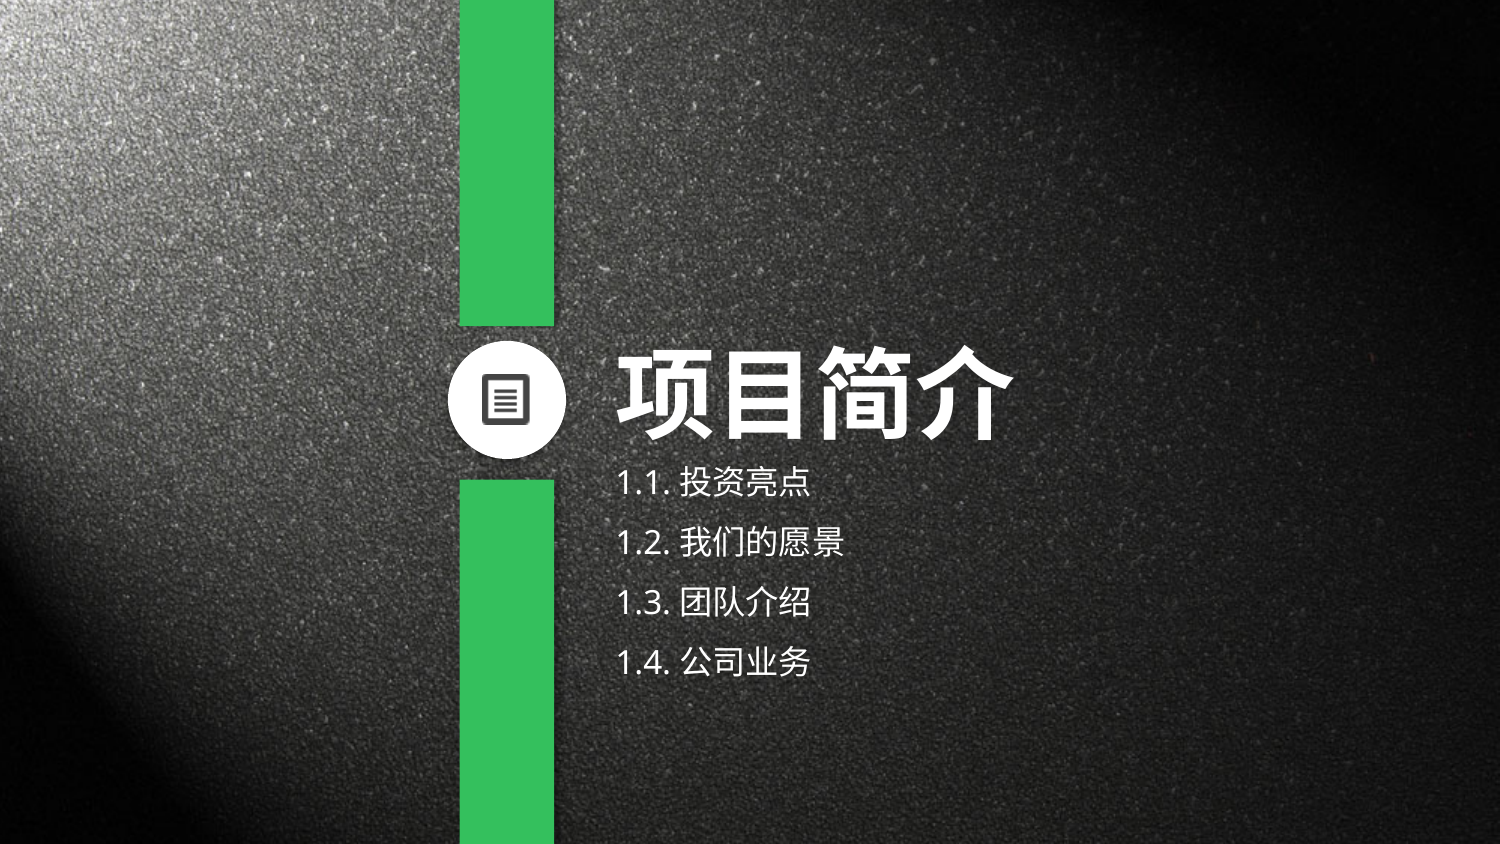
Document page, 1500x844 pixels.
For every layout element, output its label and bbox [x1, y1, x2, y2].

picture [0, 0, 1500, 844]
text_box [447, 340, 567, 460]
